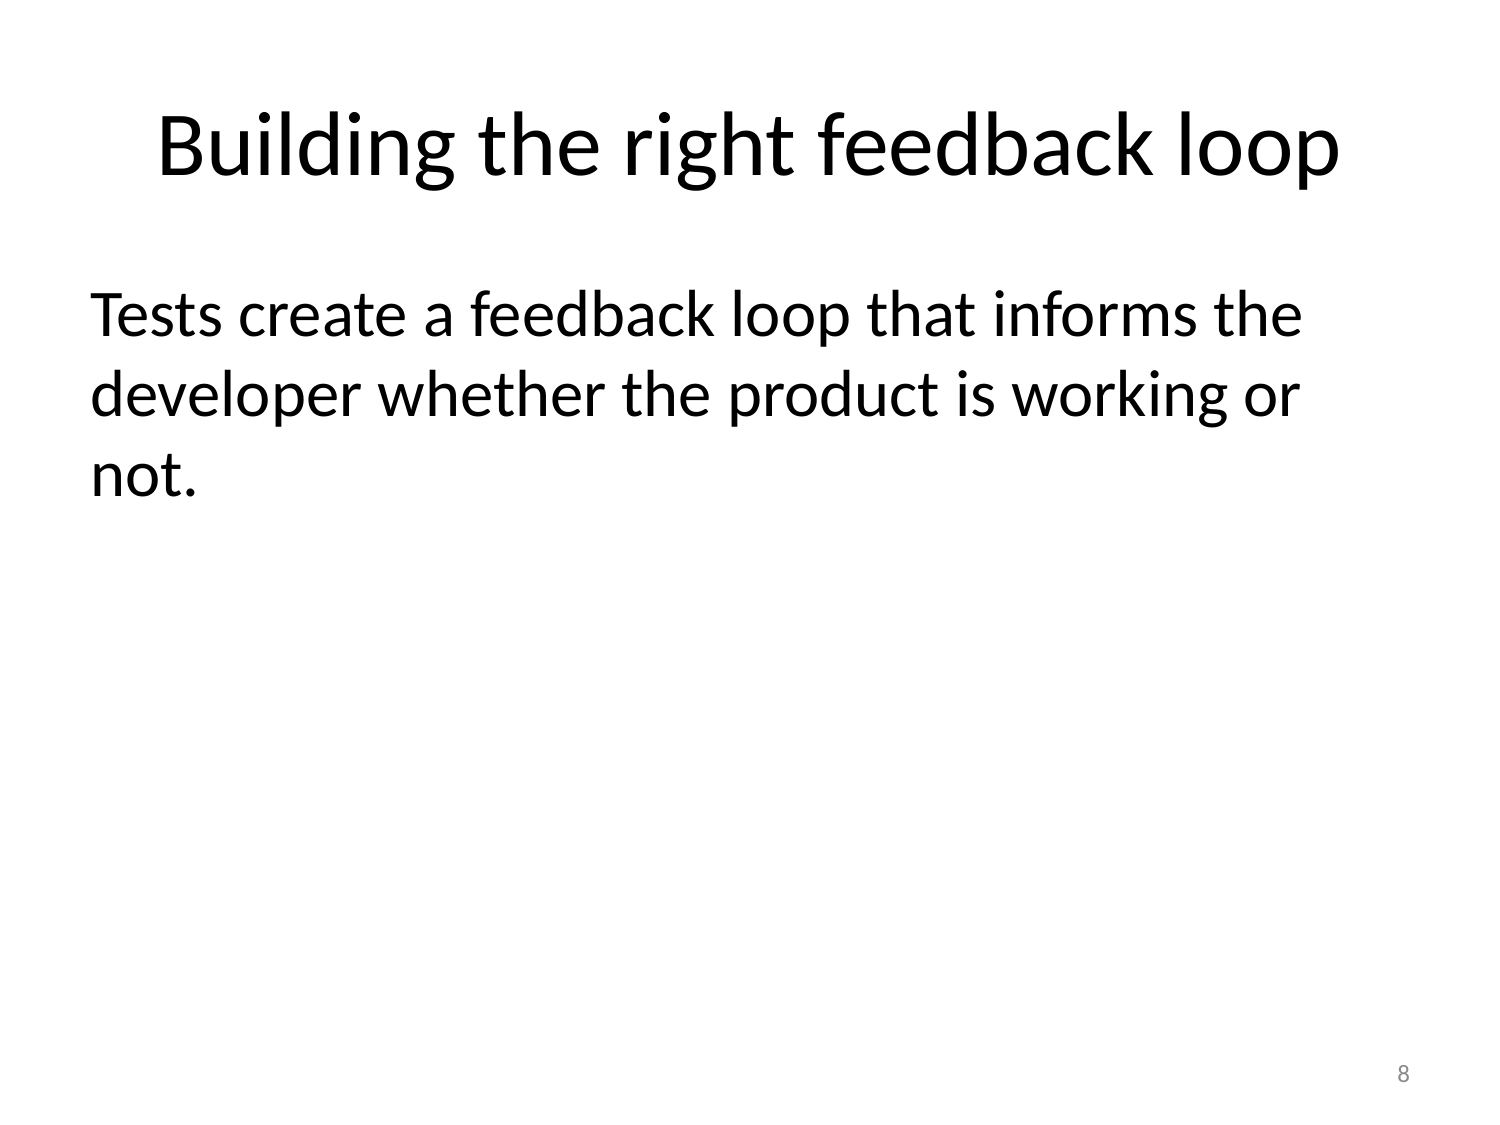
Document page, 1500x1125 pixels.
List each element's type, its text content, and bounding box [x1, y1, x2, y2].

list Tests create a feedback loop that informs the developer whether the product is working or not. [75, 262, 1425, 1005]
slide_number 8 [1074, 1042, 1425, 1103]
title Building the right feedback loop [75, 45, 1425, 233]
